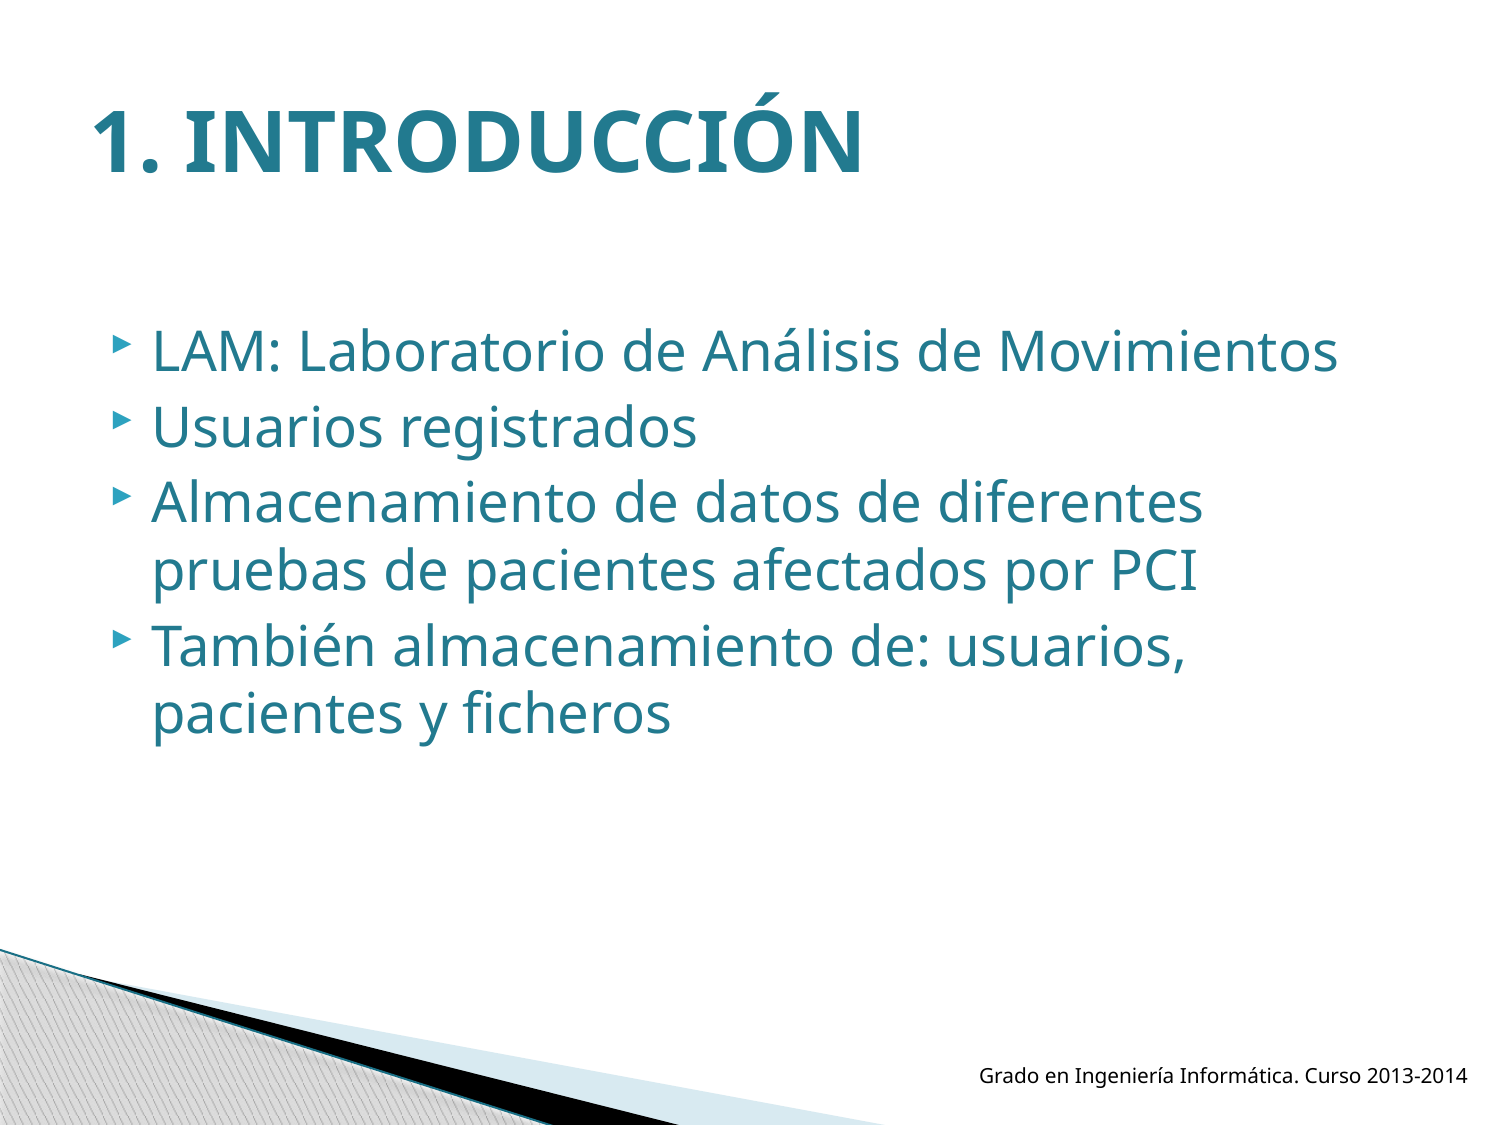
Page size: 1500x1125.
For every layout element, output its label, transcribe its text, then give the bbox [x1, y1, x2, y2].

title 1. INTRODUCCIÓN [75, 45, 1425, 233]
list LAM: Laboratorio de Análisis de Movimientos Usuarios registrados Almacenamiento de datos de diferentes pruebas de pacientes afectados por PCI También almacenamiento de: usuarios, pacientes y ficheros [76, 231, 1427, 941]
footer Grado en Ingeniería Informática. Curso 2013-2014 [844, 1035, 1483, 1095]
